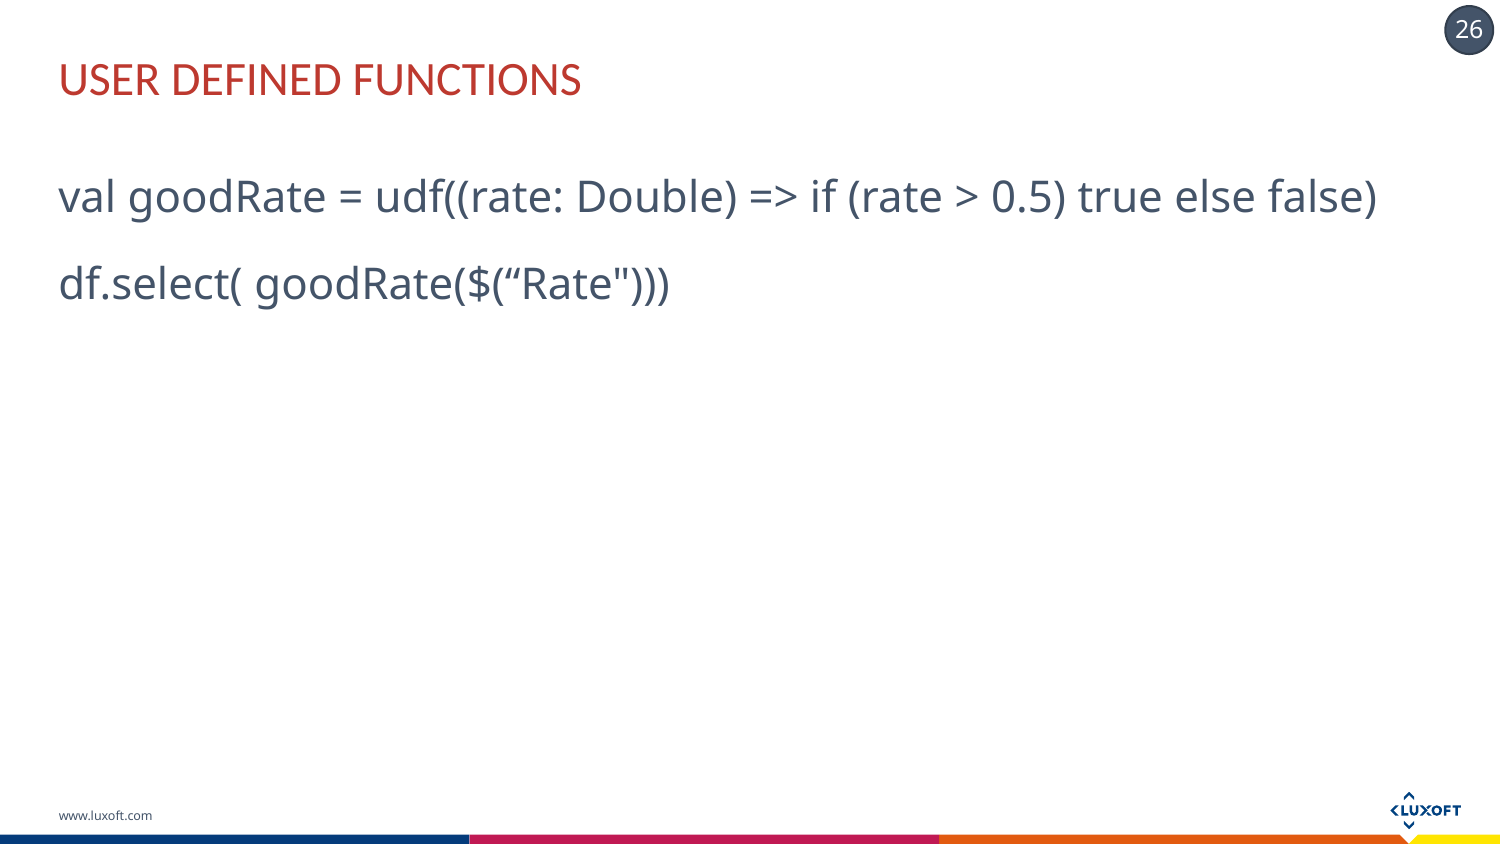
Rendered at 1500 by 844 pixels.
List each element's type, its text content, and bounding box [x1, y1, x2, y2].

list val goodRate = udf((rate: Double) => if (rate > 0.5) true else false) df.select( goodRate($(“Rate"))) [47, 147, 1457, 764]
title USER DefineD functions [47, 44, 1457, 107]
